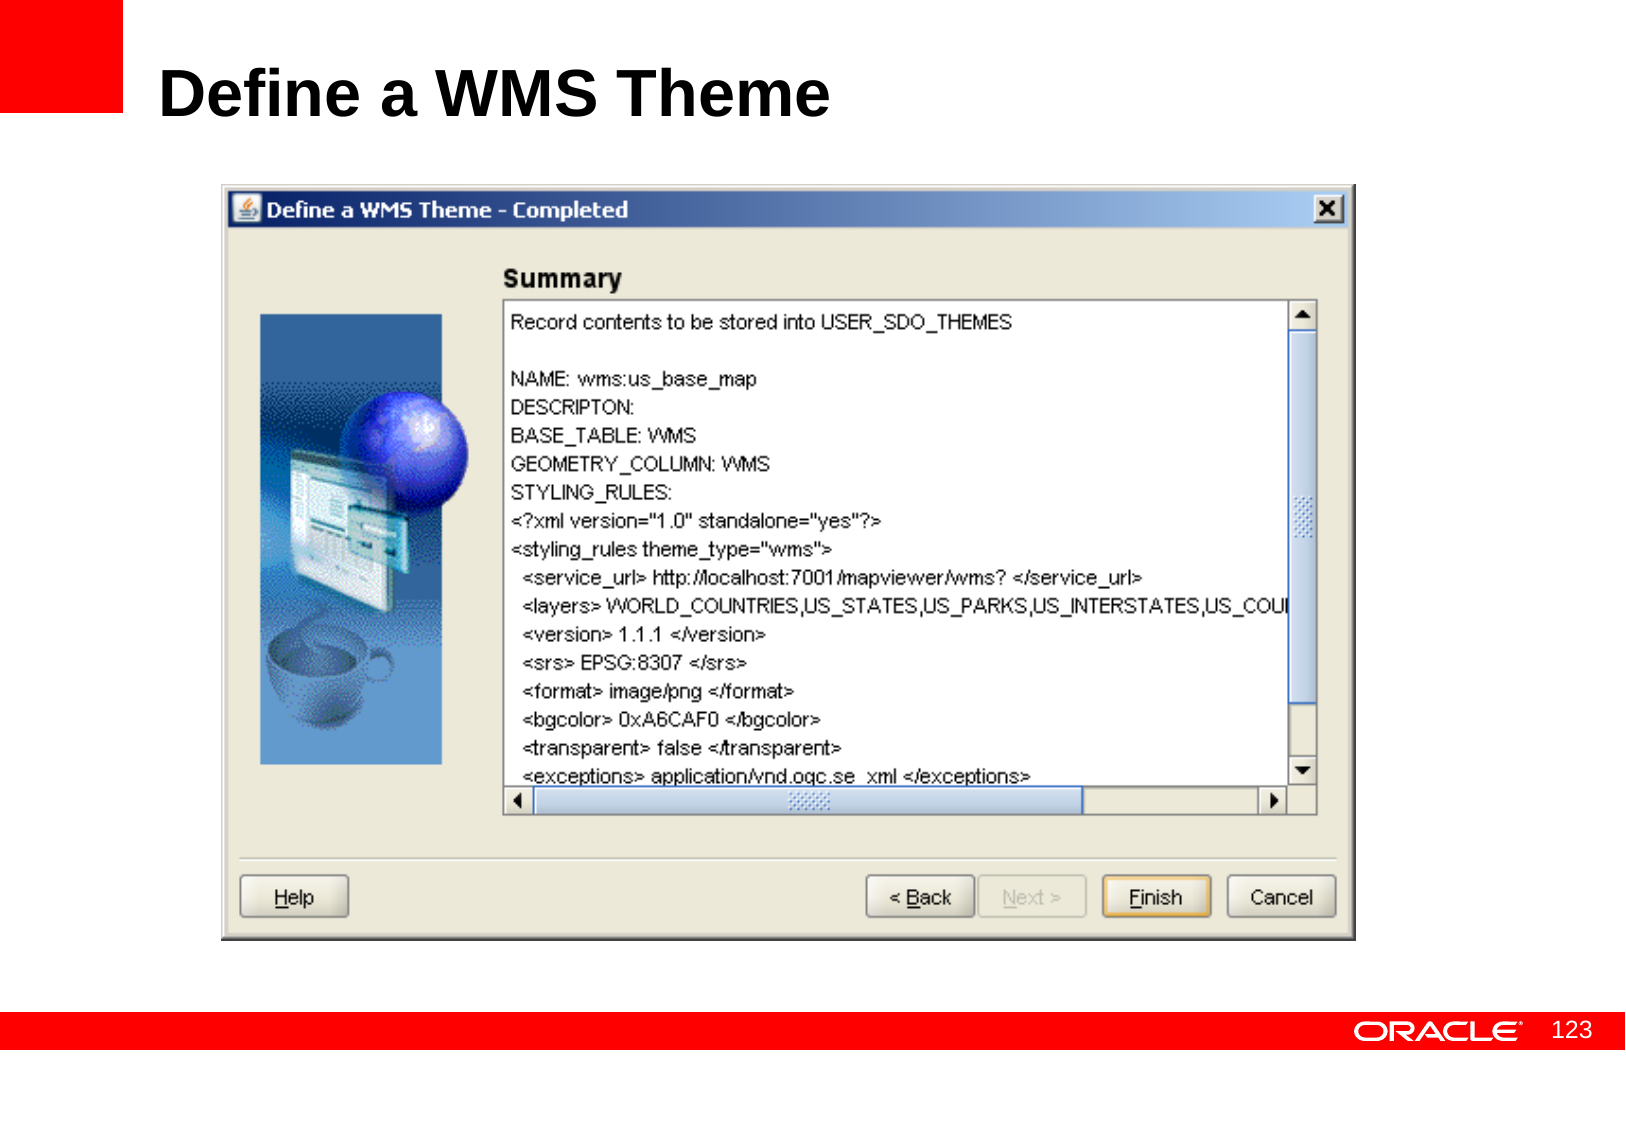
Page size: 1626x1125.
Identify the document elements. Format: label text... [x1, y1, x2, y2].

title Define a WMS Theme [157, 49, 1506, 205]
picture [221, 184, 1357, 941]
picture [0, 1012, 1625, 1050]
picture [0, 0, 123, 113]
